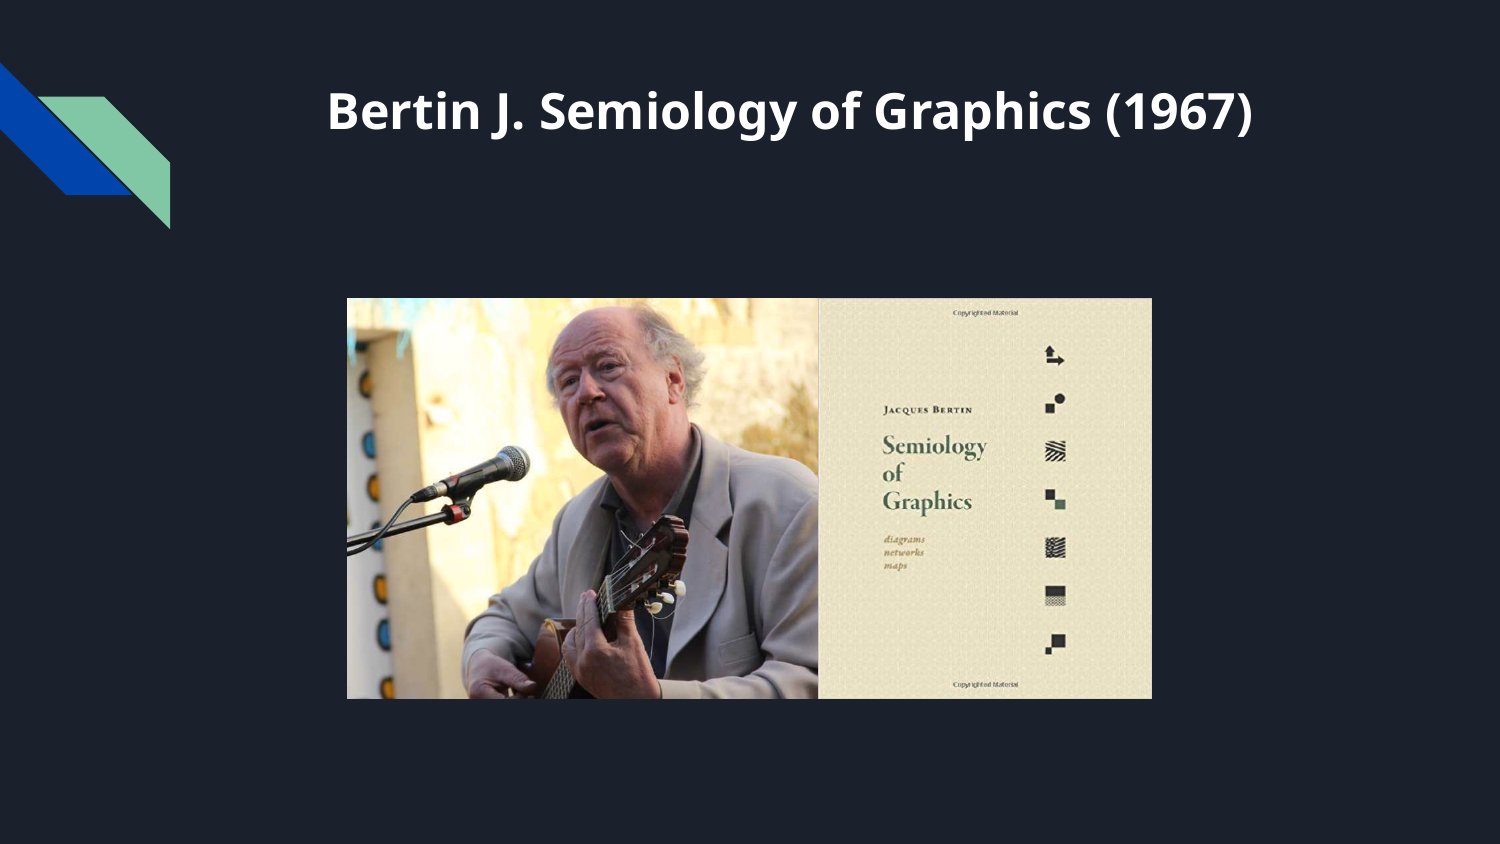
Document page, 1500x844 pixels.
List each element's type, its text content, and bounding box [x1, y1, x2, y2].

title Bertin J. Semiology of Graphics (1967) [212, 64, 1368, 215]
picture [347, 298, 1153, 700]
